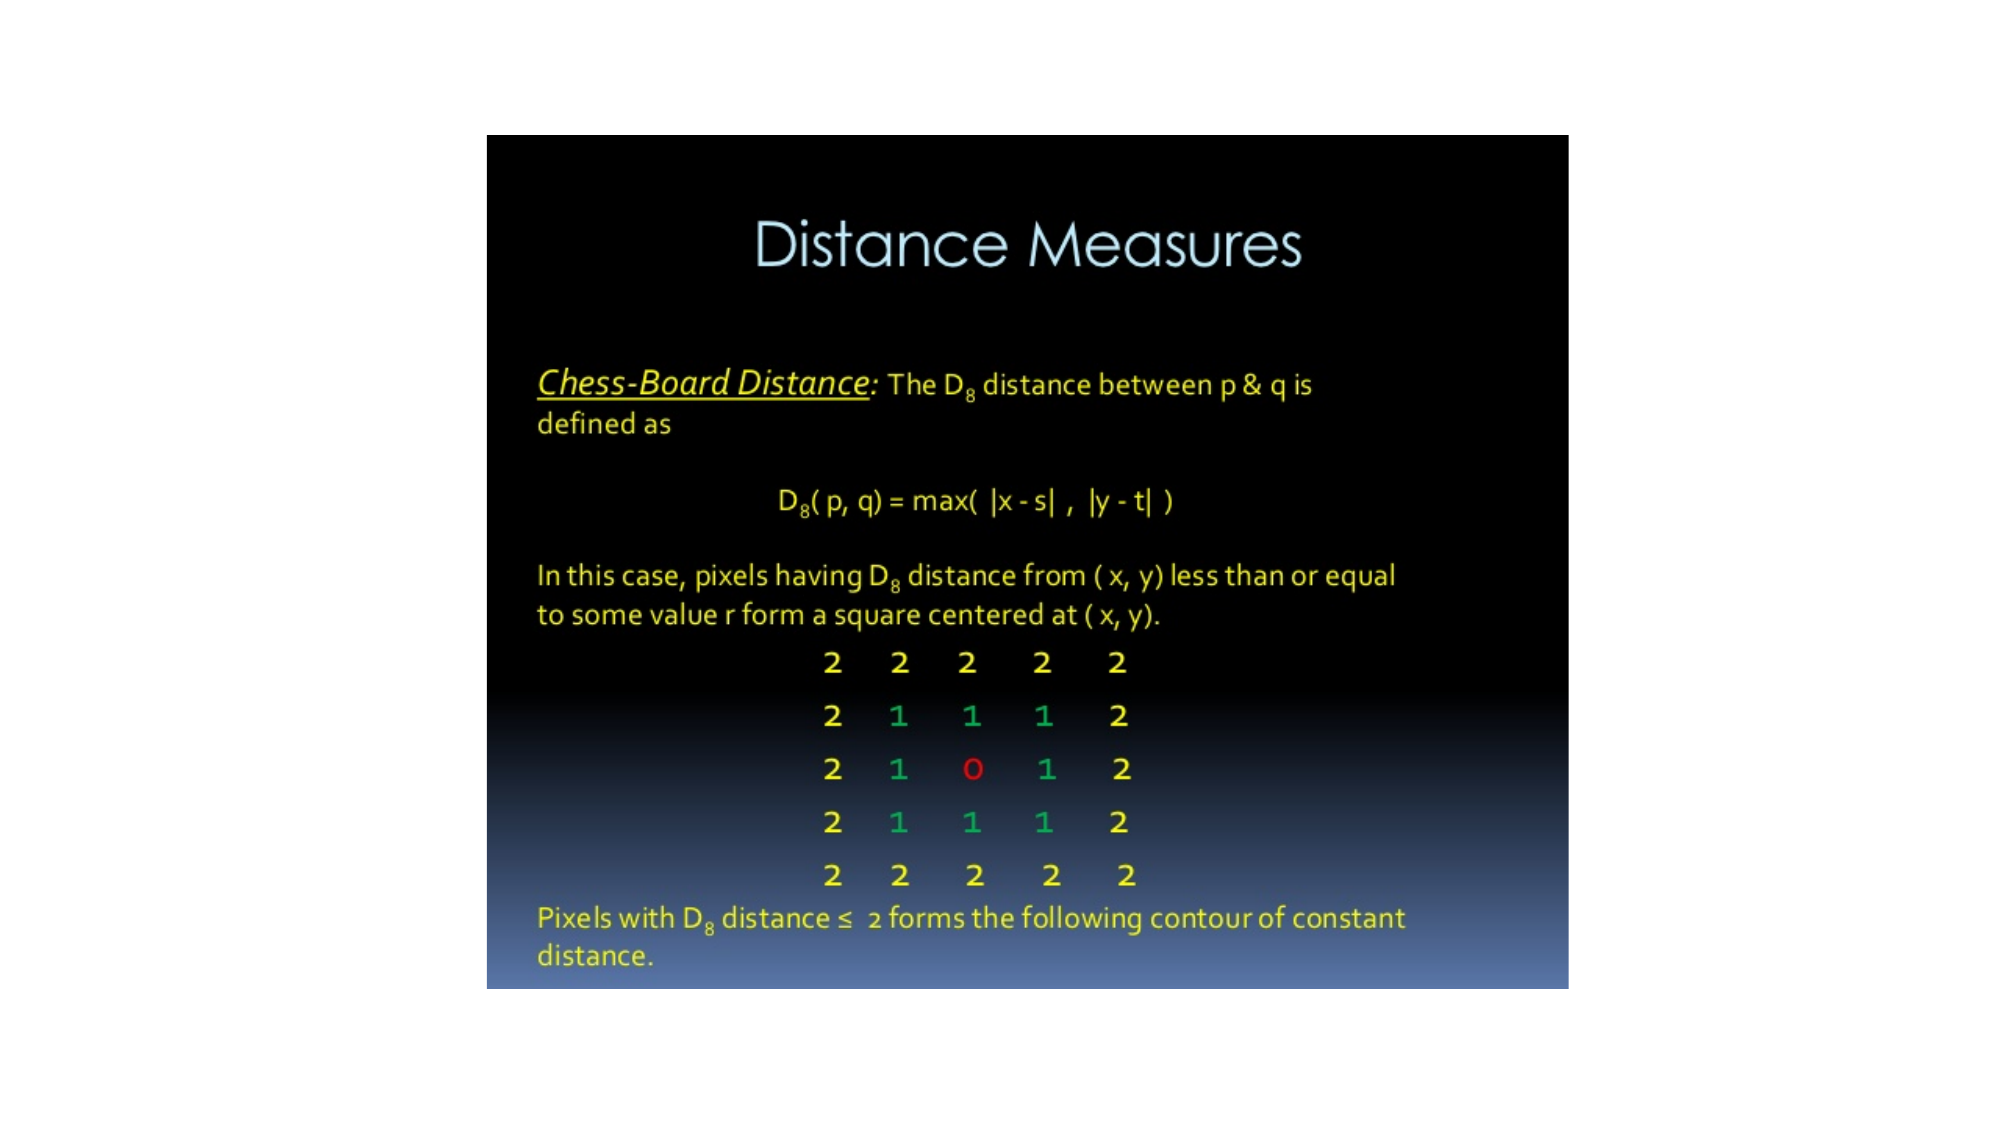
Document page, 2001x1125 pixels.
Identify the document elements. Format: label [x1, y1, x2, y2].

picture [486, 135, 1569, 989]
